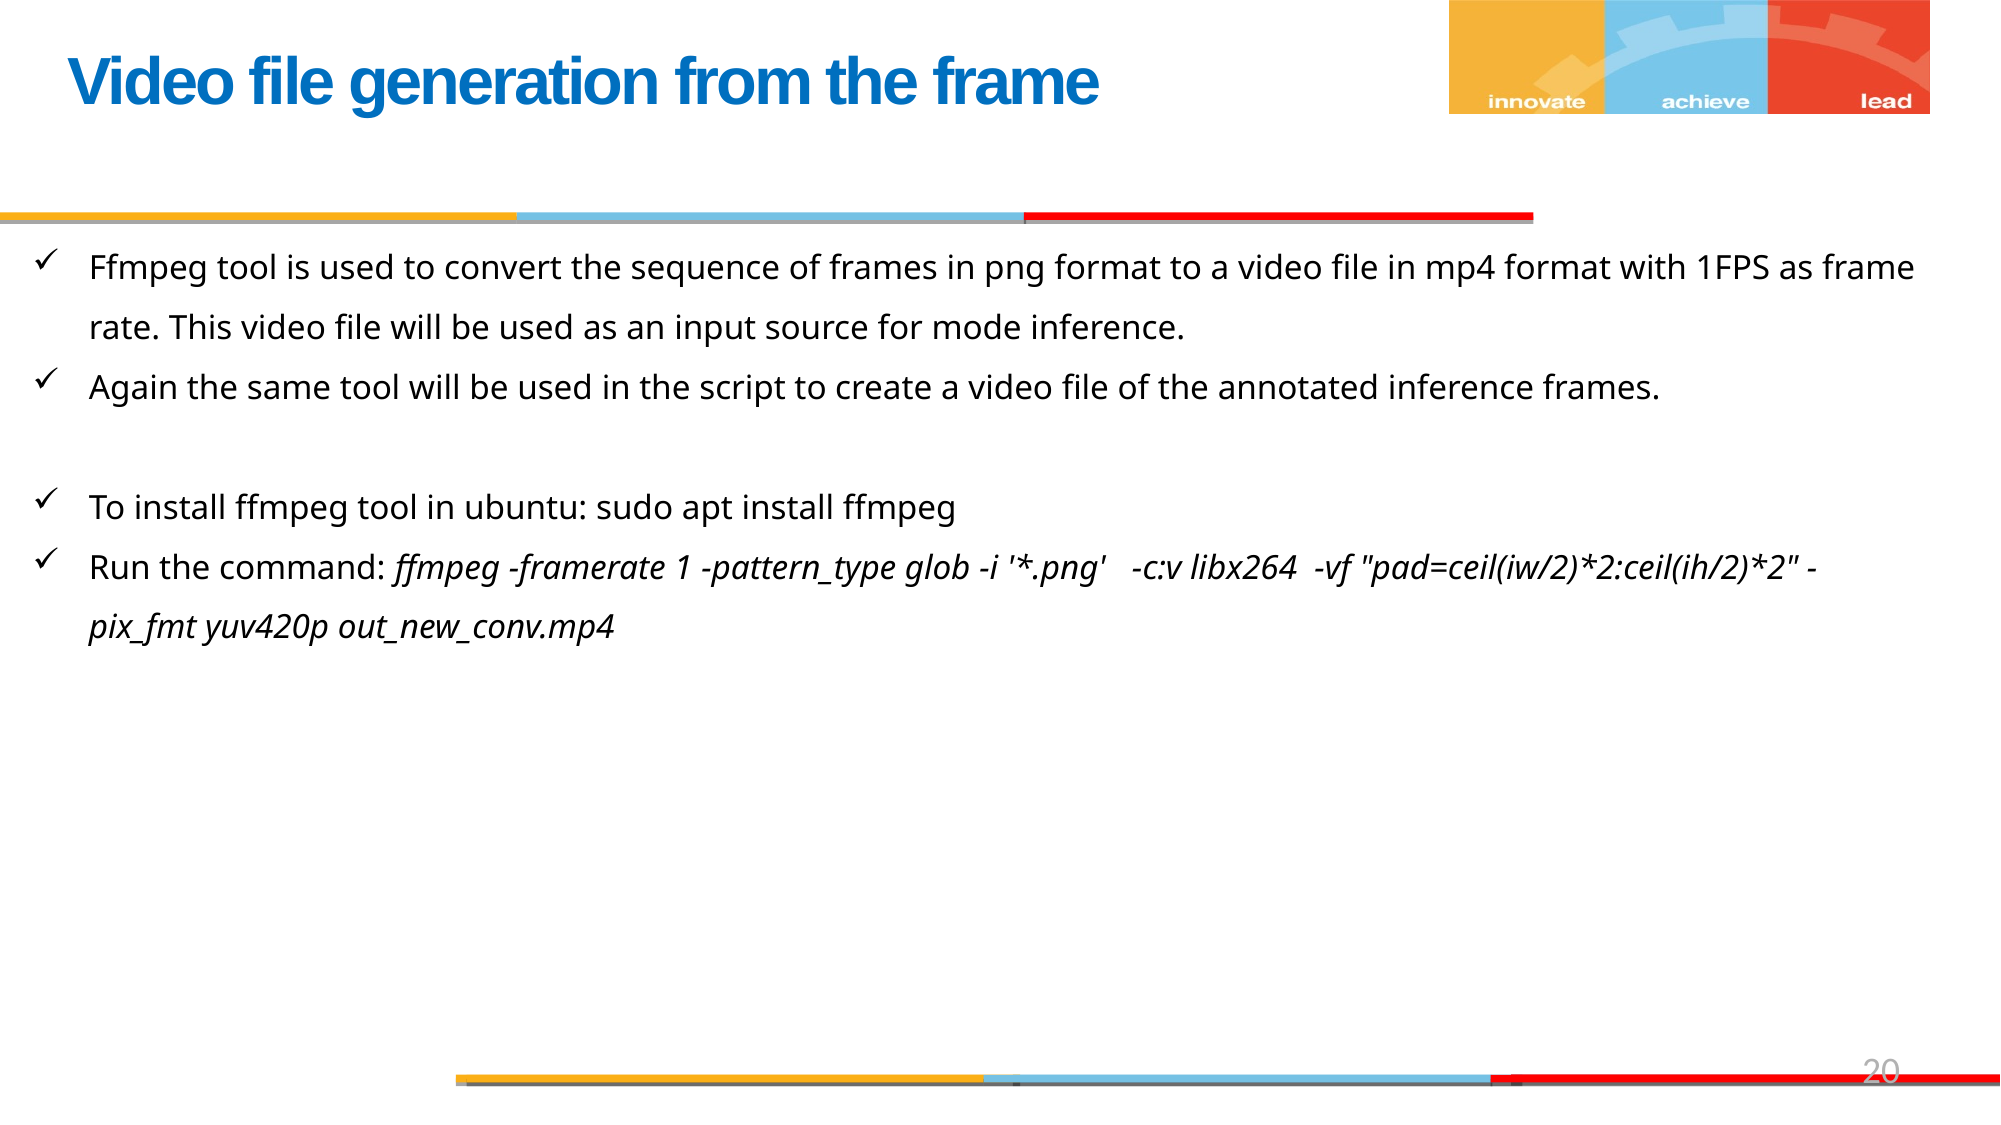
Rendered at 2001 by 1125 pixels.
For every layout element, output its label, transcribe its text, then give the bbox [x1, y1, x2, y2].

text_box Ffmpeg tool is used to convert the sequence of frames in png format to a video file in mp4 format with 1FPS as frame rate. This video file will be used as an input source for mode inference. Again the same tool will be used in the script to create a video file of the annotated inference frames. To install ffmpeg tool in ubuntu: sudo apt install ffmpeg Run the command: ffmpeg -framerate 1 -pattern_type glob -i '*.png' -c:v libx264 -vf "pad=ceil(iw/2)*2:ceil(ih/2)*2" -pix_fmt yuv420p out_new_conv.mp4 [32, 226, 1919, 646]
title Video file generation from the frame [65, 35, 1471, 226]
slide_number 20 [1440, 1046, 1900, 1092]
picture [1449, 0, 1930, 114]
